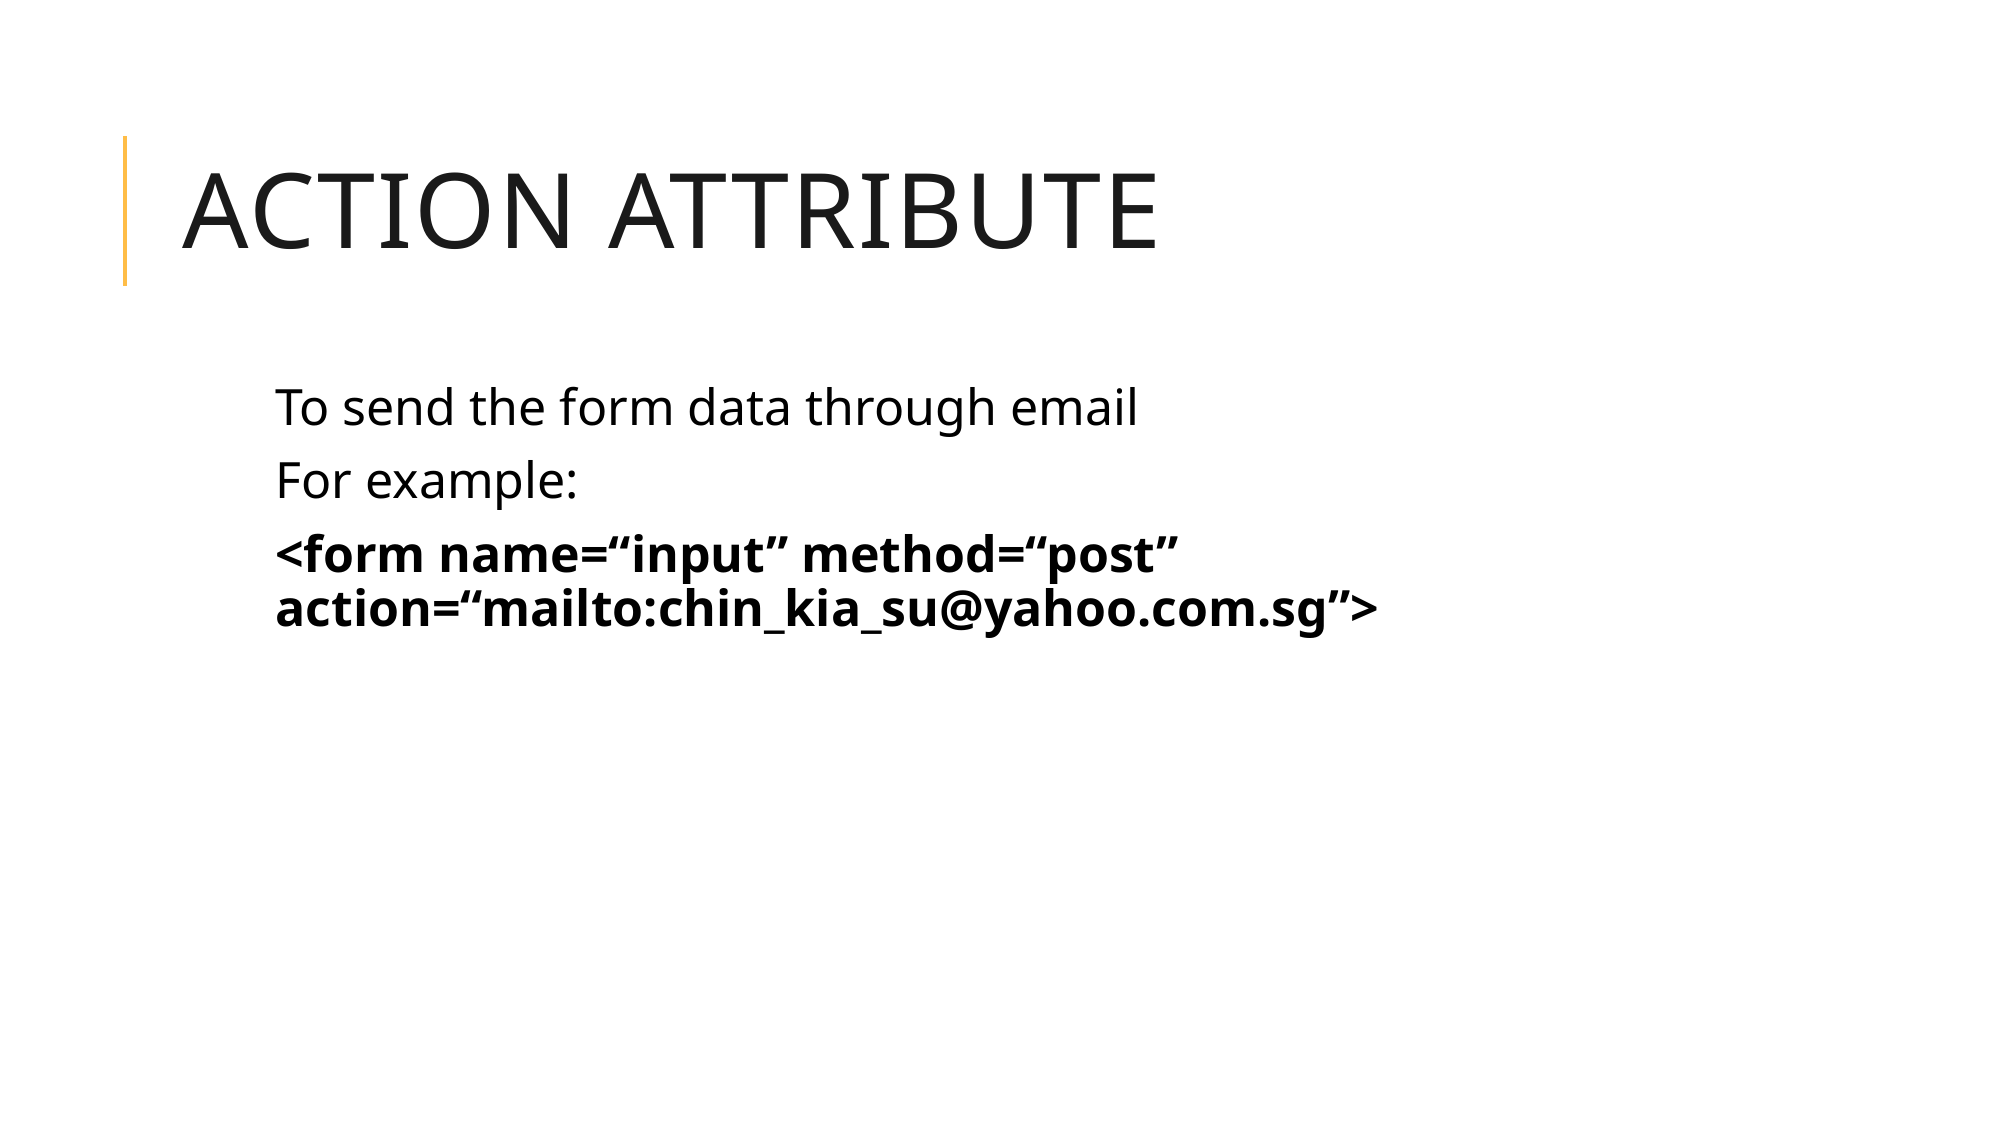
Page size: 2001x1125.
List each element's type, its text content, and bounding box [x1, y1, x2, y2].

list To send the form data through email For example: <form name=“input” method=“post” action=“mailto:chin_kia_su@yahoo.com.sg”> [168, 375, 1763, 1035]
title action attribute [168, 96, 1763, 342]
